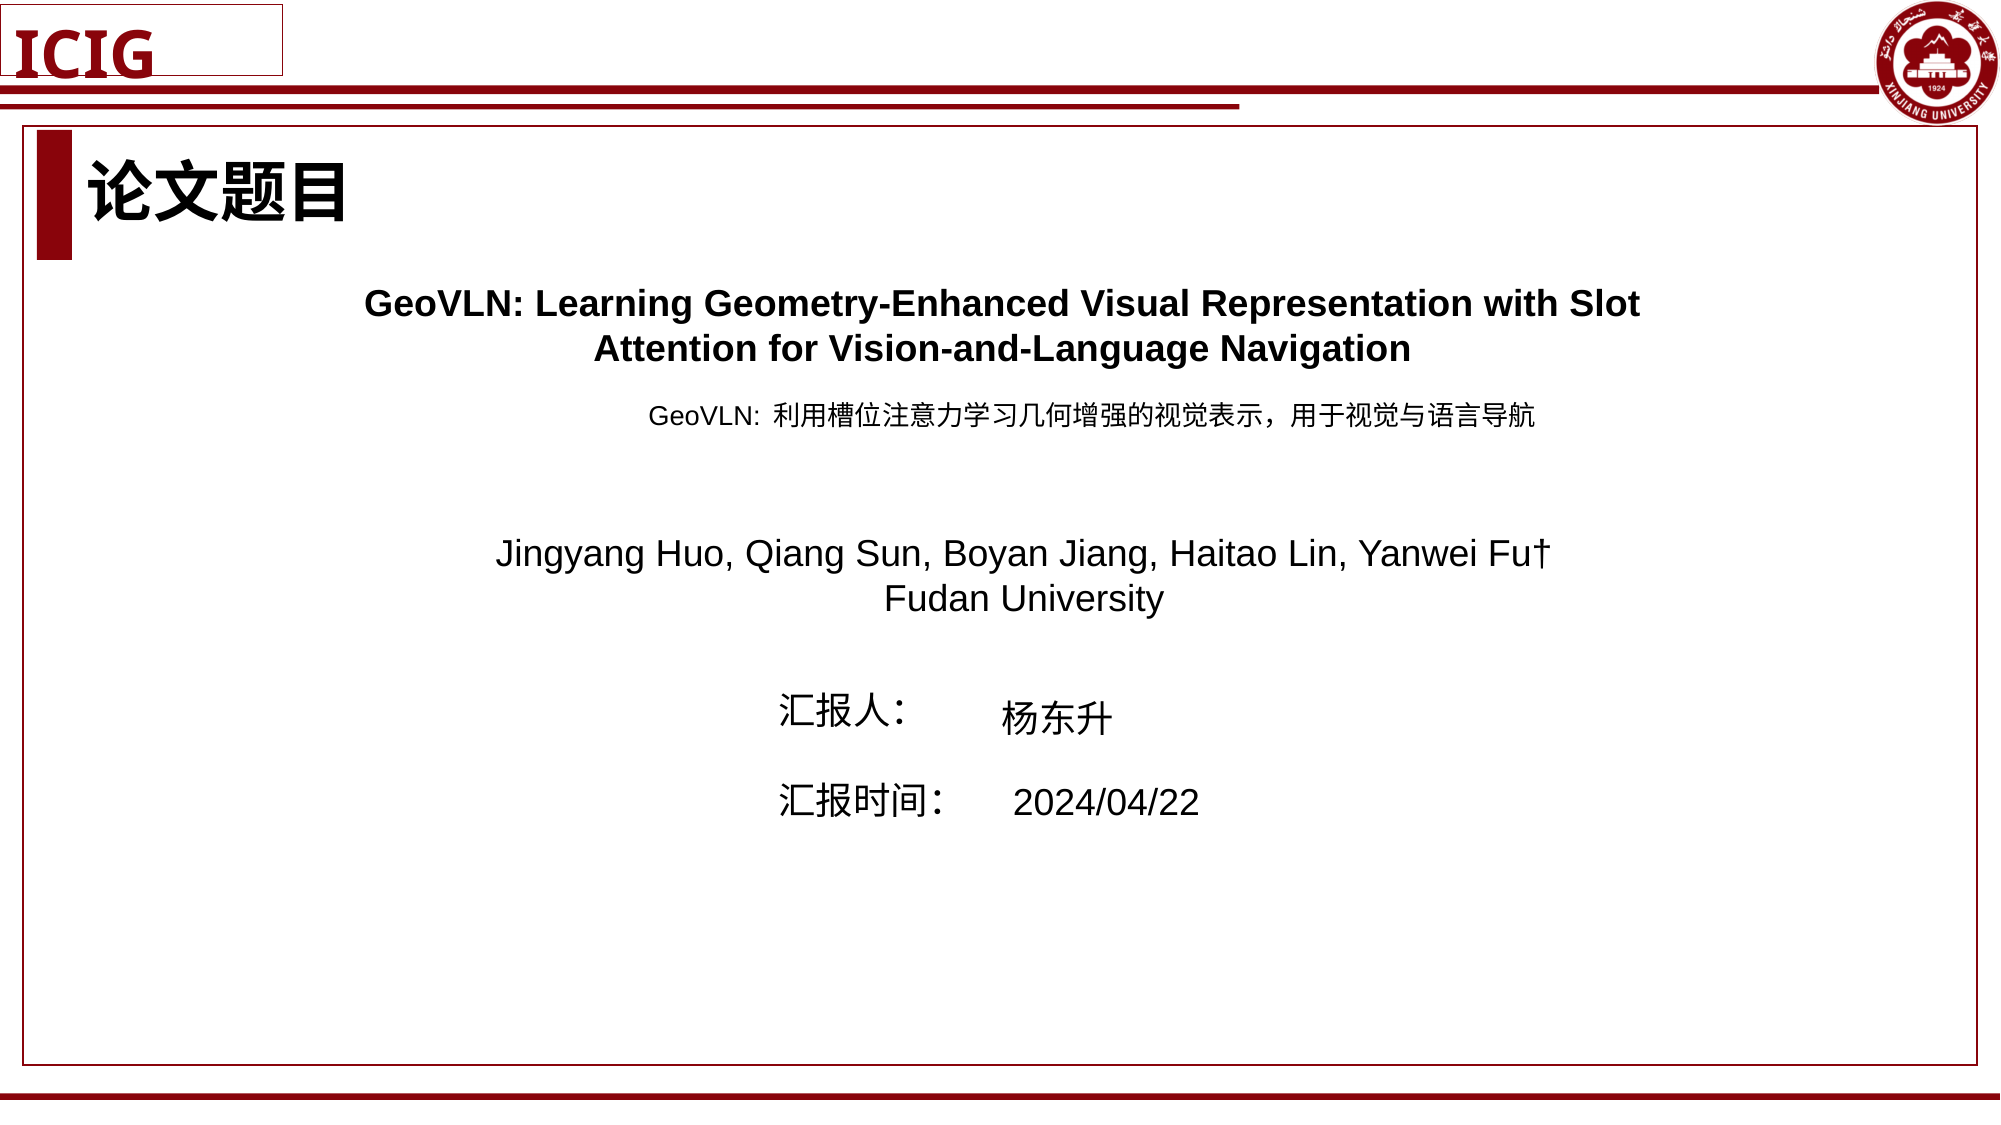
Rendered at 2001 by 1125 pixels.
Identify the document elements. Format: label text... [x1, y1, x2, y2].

text_box 汇报人： 汇报时间： [763, 679, 1010, 830]
text_box Jingyang Huo, Qiang Sun, Boyan Jiang, Haitao Lin, Yanwei Fu† Fudan University [118, 521, 1930, 626]
text_box [0, 104, 1240, 110]
text_box [22, 125, 1978, 1066]
text_box 杨东升 [986, 687, 1240, 748]
text_box [0, 85, 1874, 95]
text_box ICIG [0, 4, 283, 76]
text_box GeoVLN: Learning Geometry-Enhanced Visual Representation with Slot Attention for Vision-and-Language Navigation [37, 271, 1969, 376]
picture [1874, 0, 2000, 126]
text_box GeoVLN: 利用槽位注意力学习几何增强的视觉表示，用于视觉与语言导航 [633, 391, 1572, 459]
text_box 2024/04/22 [998, 770, 1321, 831]
text_box [36, 129, 73, 261]
text_box [0, 1093, 2000, 1100]
